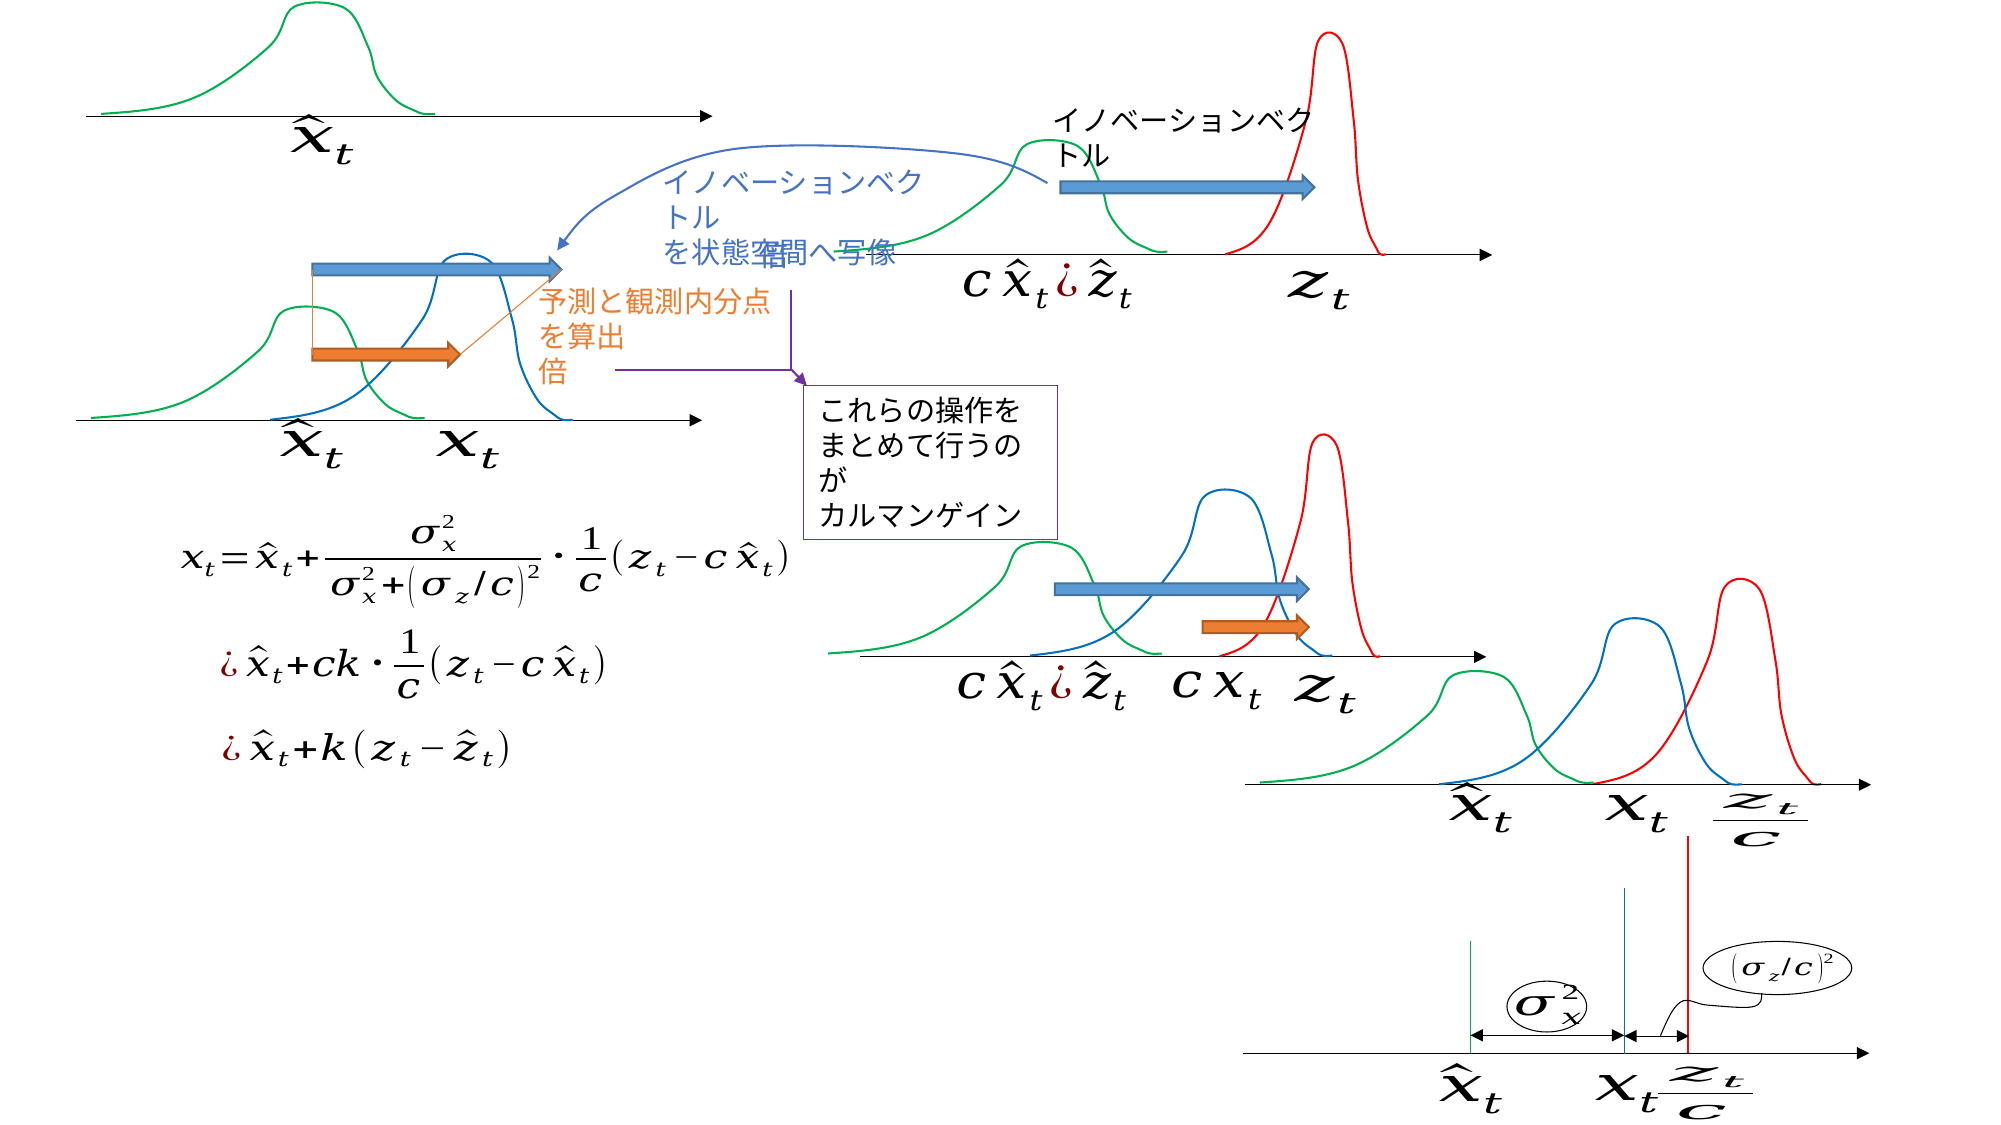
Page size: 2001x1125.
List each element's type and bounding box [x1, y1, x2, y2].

text_box [1505, 980, 1588, 1034]
text_box [614, 289, 807, 386]
text_box [75, 252, 703, 422]
text_box [1244, 577, 1872, 786]
text_box [557, 31, 1493, 277]
text_box [1243, 835, 1870, 1054]
text_box [827, 433, 1487, 658]
text_box [86, 1, 713, 117]
